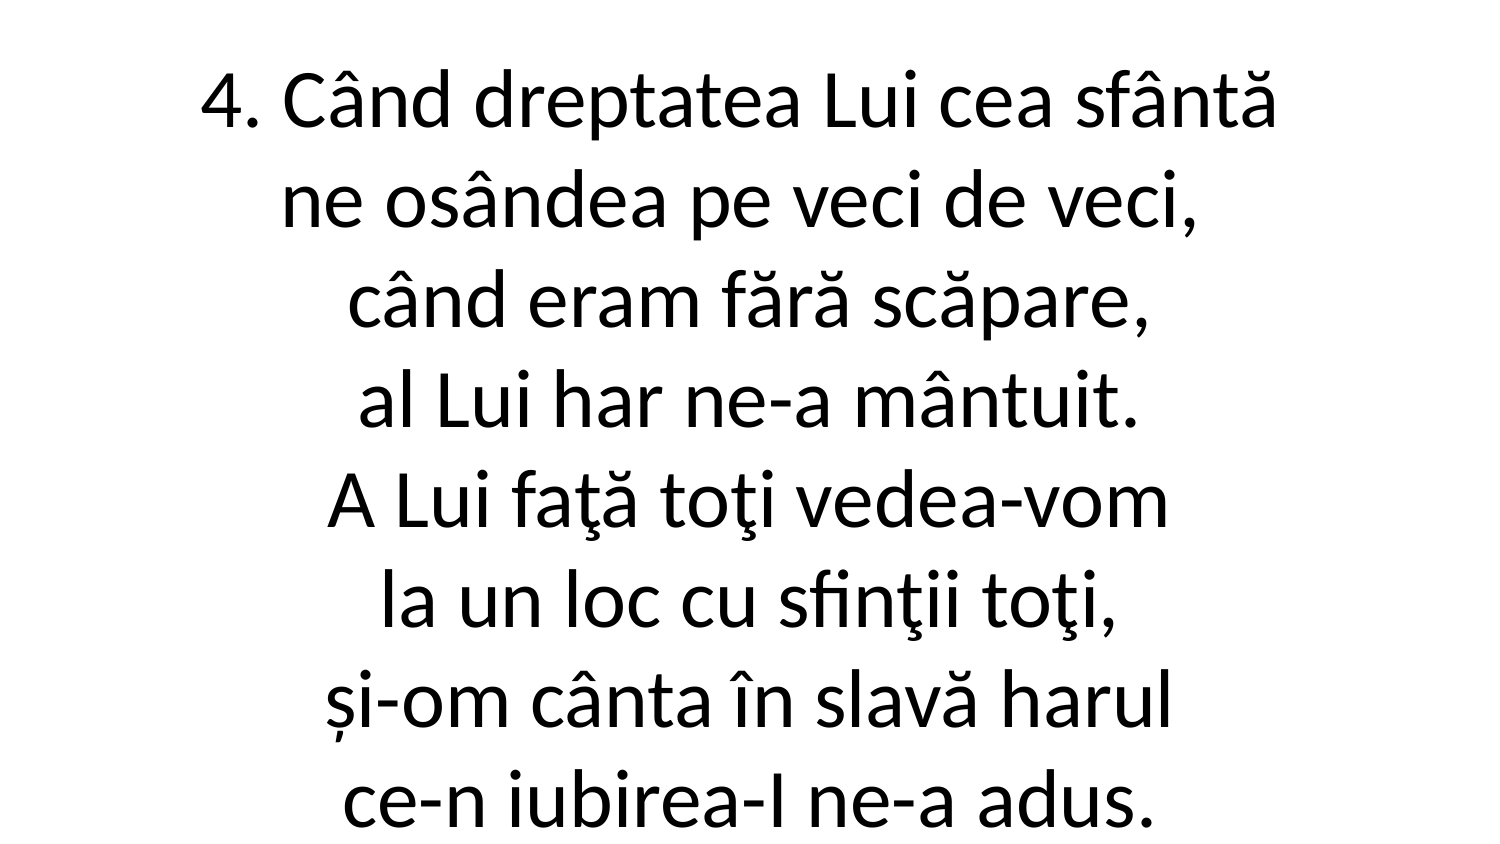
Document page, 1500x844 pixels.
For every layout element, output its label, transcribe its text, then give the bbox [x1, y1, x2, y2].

text_box 4. Când dreptatea Lui cea sfântă ne osândea pe veci de veci, când eram fără scăpare, al Lui har ne-a mântuit. A Lui faţă toţi vedea-vom la un loc cu sfinţii toţi, și-om cânta în slavă harul ce-n iubirea-I ne-a adus. [185, 0, 1314, 844]
